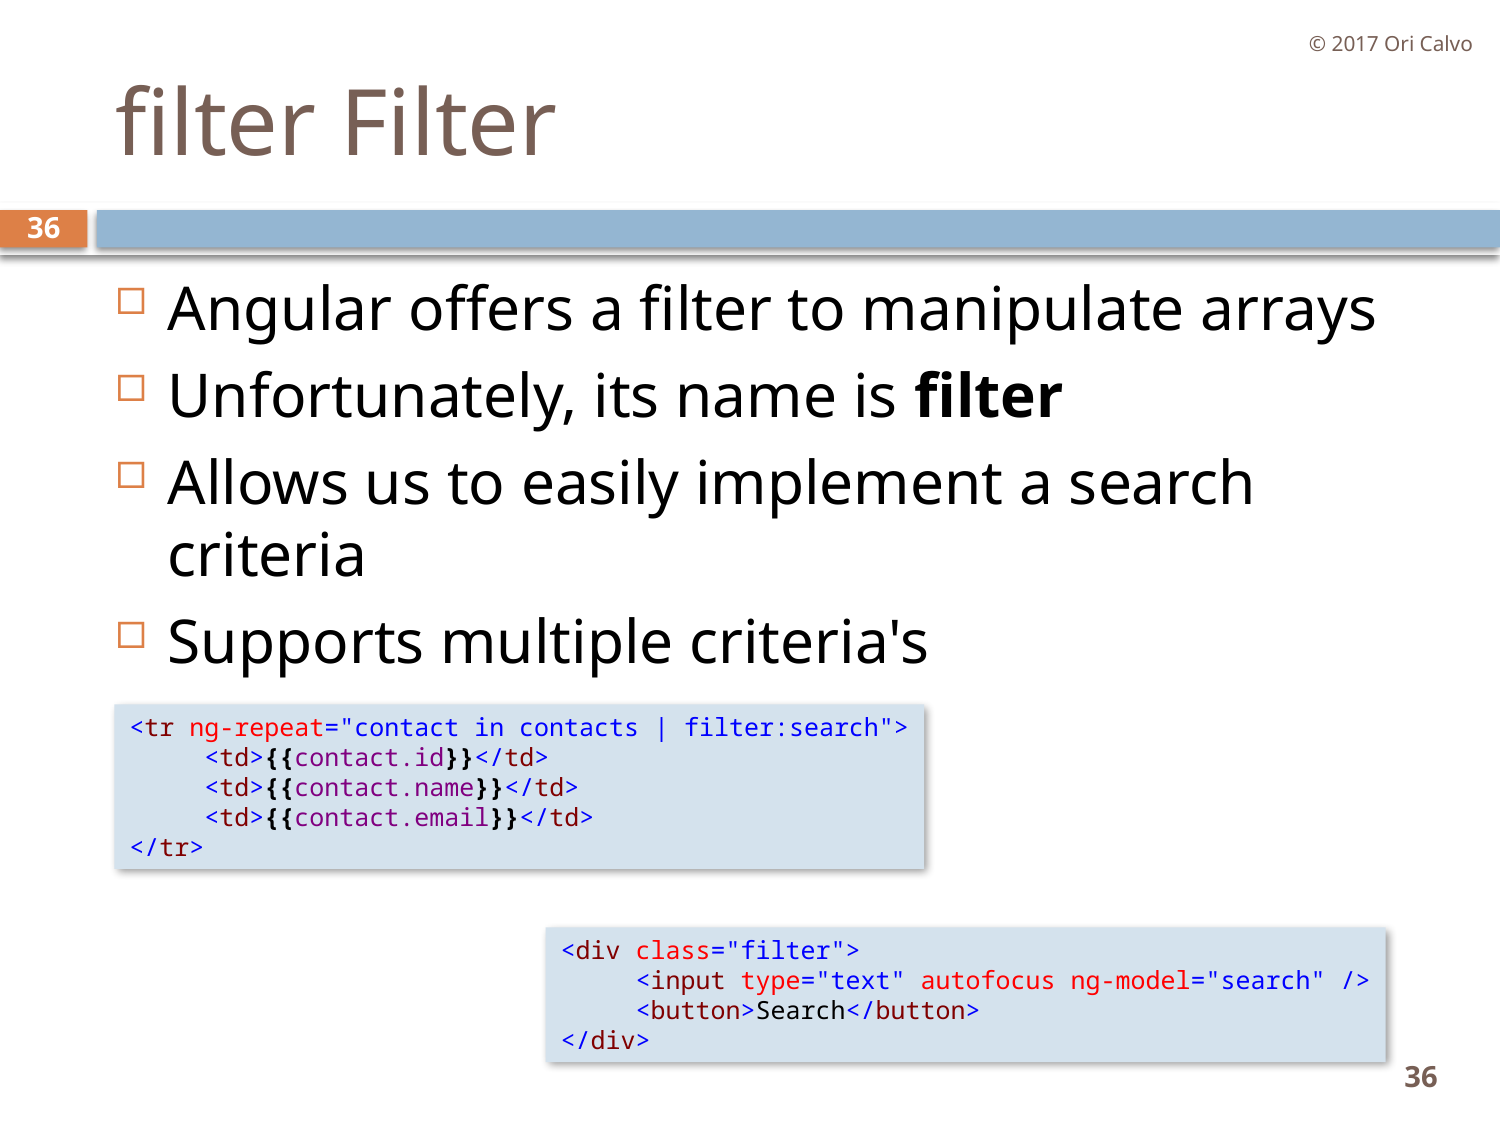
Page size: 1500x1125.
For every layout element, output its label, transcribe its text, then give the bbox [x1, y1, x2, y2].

slide_number 36 [0, 208, 88, 249]
title filter Filter [100, 37, 1438, 200]
footer © 2017 Ori Calvo [1281, 0, 1500, 90]
text_box <div class="filter"> <input type="text" autofocus ng-model="search" /> <button>Search</button> </div> [545, 927, 1386, 1063]
text_box <tr ng-repeat="contact in contacts | filter:search"> <td>{{contact.id}}</td> <td>{{contact.name}}</td> <td>{{contact.email}}</td> </tr> [114, 704, 925, 869]
list Angular offers a filter to manipulate arrays Unfortunately, its name is filter Allows us to easily implement a search criteria Supports multiple criteria's [100, 262, 1438, 1000]
